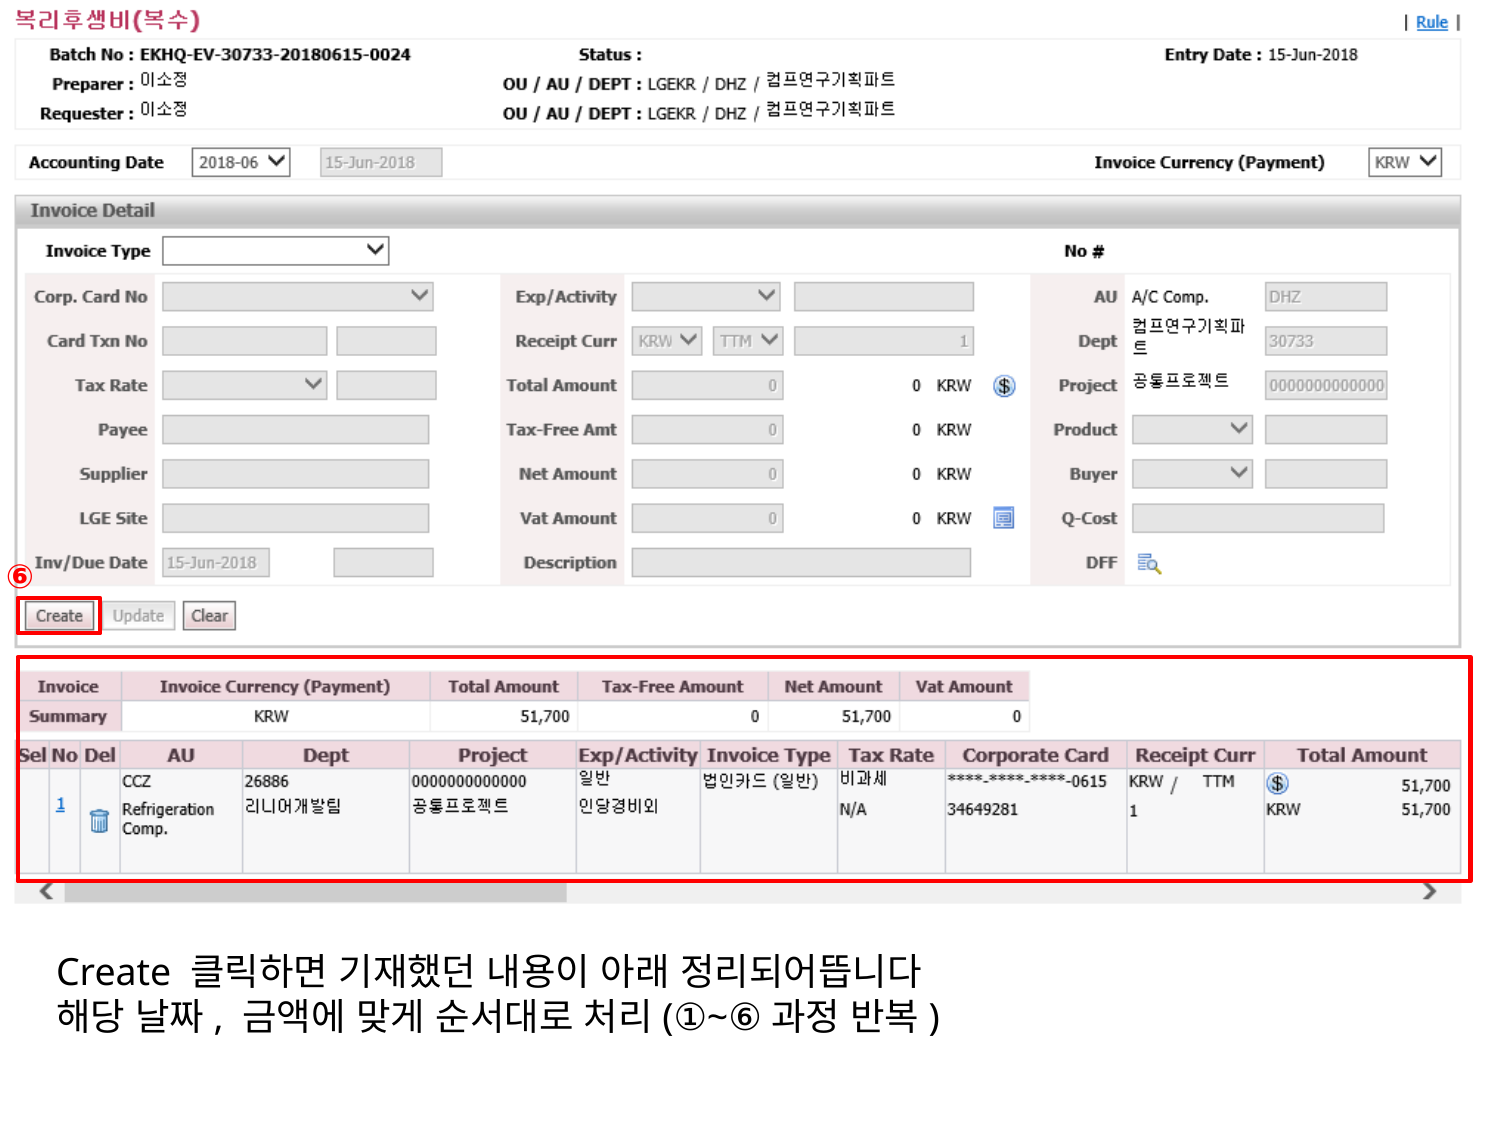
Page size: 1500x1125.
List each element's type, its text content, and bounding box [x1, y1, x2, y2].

text_box Create 클릭하면 기재했던 내용이 아래 정리되어뜹니다 해당 날짜, 금액에 맞게 순서대로 처리(①~⑥과정 반복) [41, 940, 1424, 1046]
picture [0, 2, 1500, 930]
